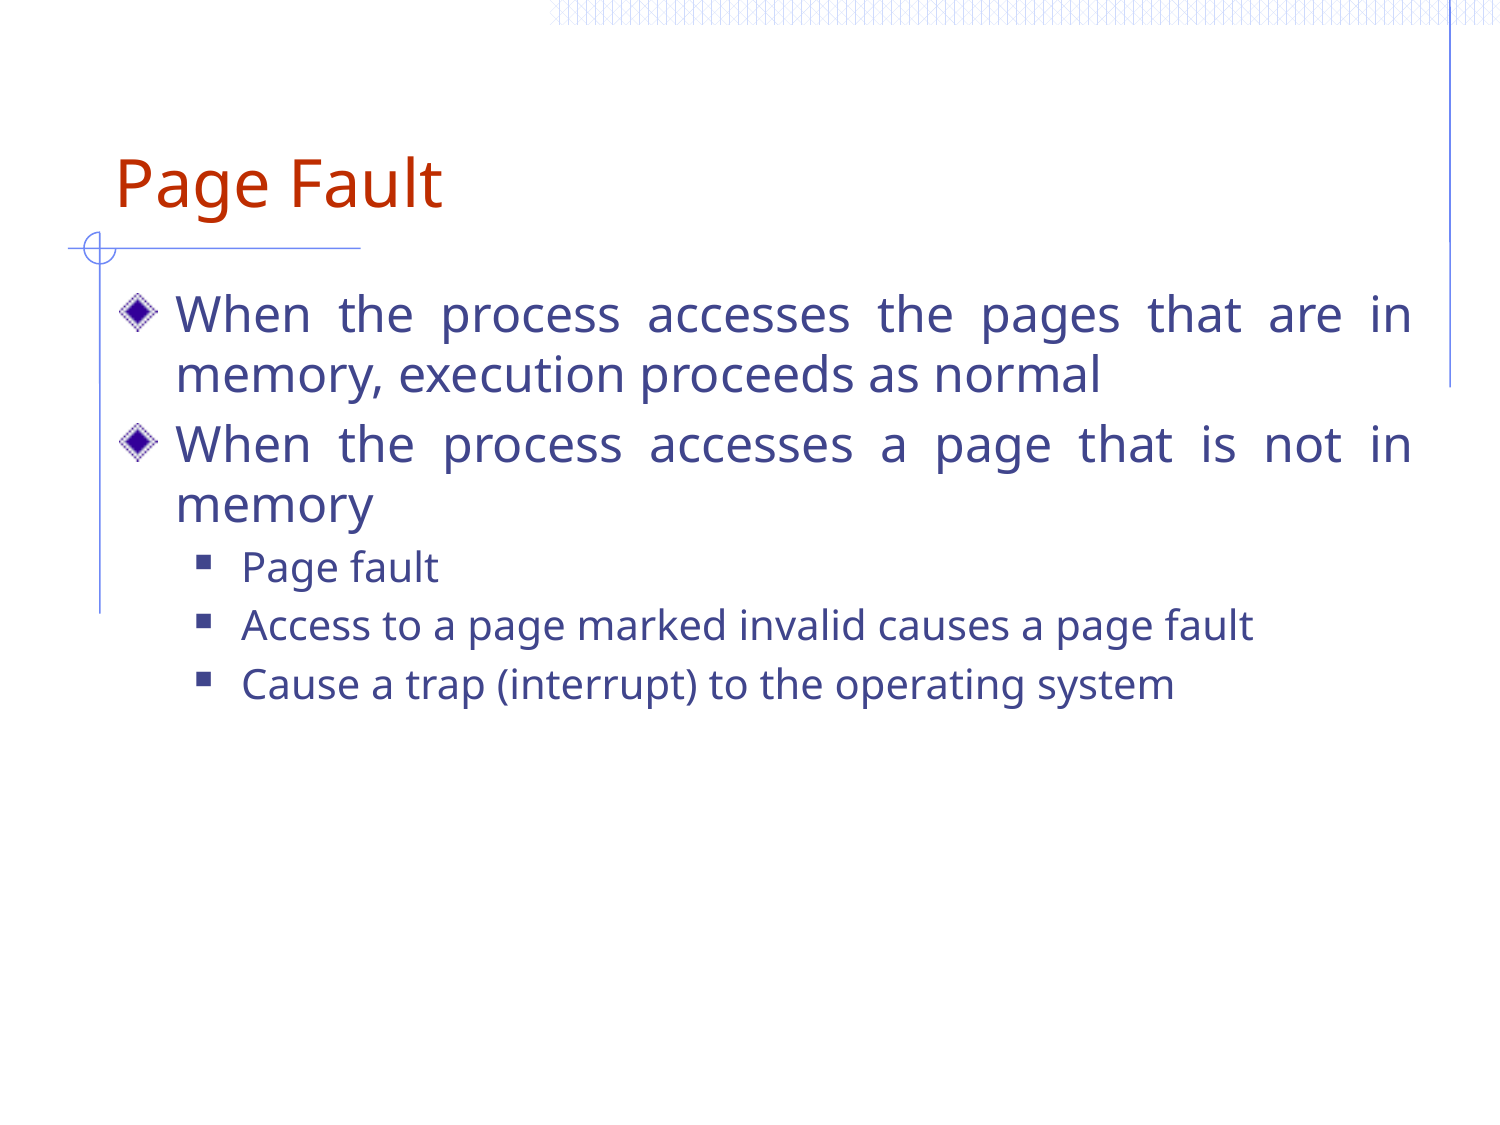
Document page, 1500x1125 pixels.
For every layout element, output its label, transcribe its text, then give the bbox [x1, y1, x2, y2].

picture [119, 293, 158, 332]
title Page Fault [99, 87, 1500, 229]
picture [119, 423, 158, 462]
list When the process accesses the pages that are in memory, execution proceeds as normal When the process accesses a page that is not in memory Page fault Access to a page marked invalid causes a page fault Cause a trap (interrupt) to the operating system [104, 275, 1430, 922]
